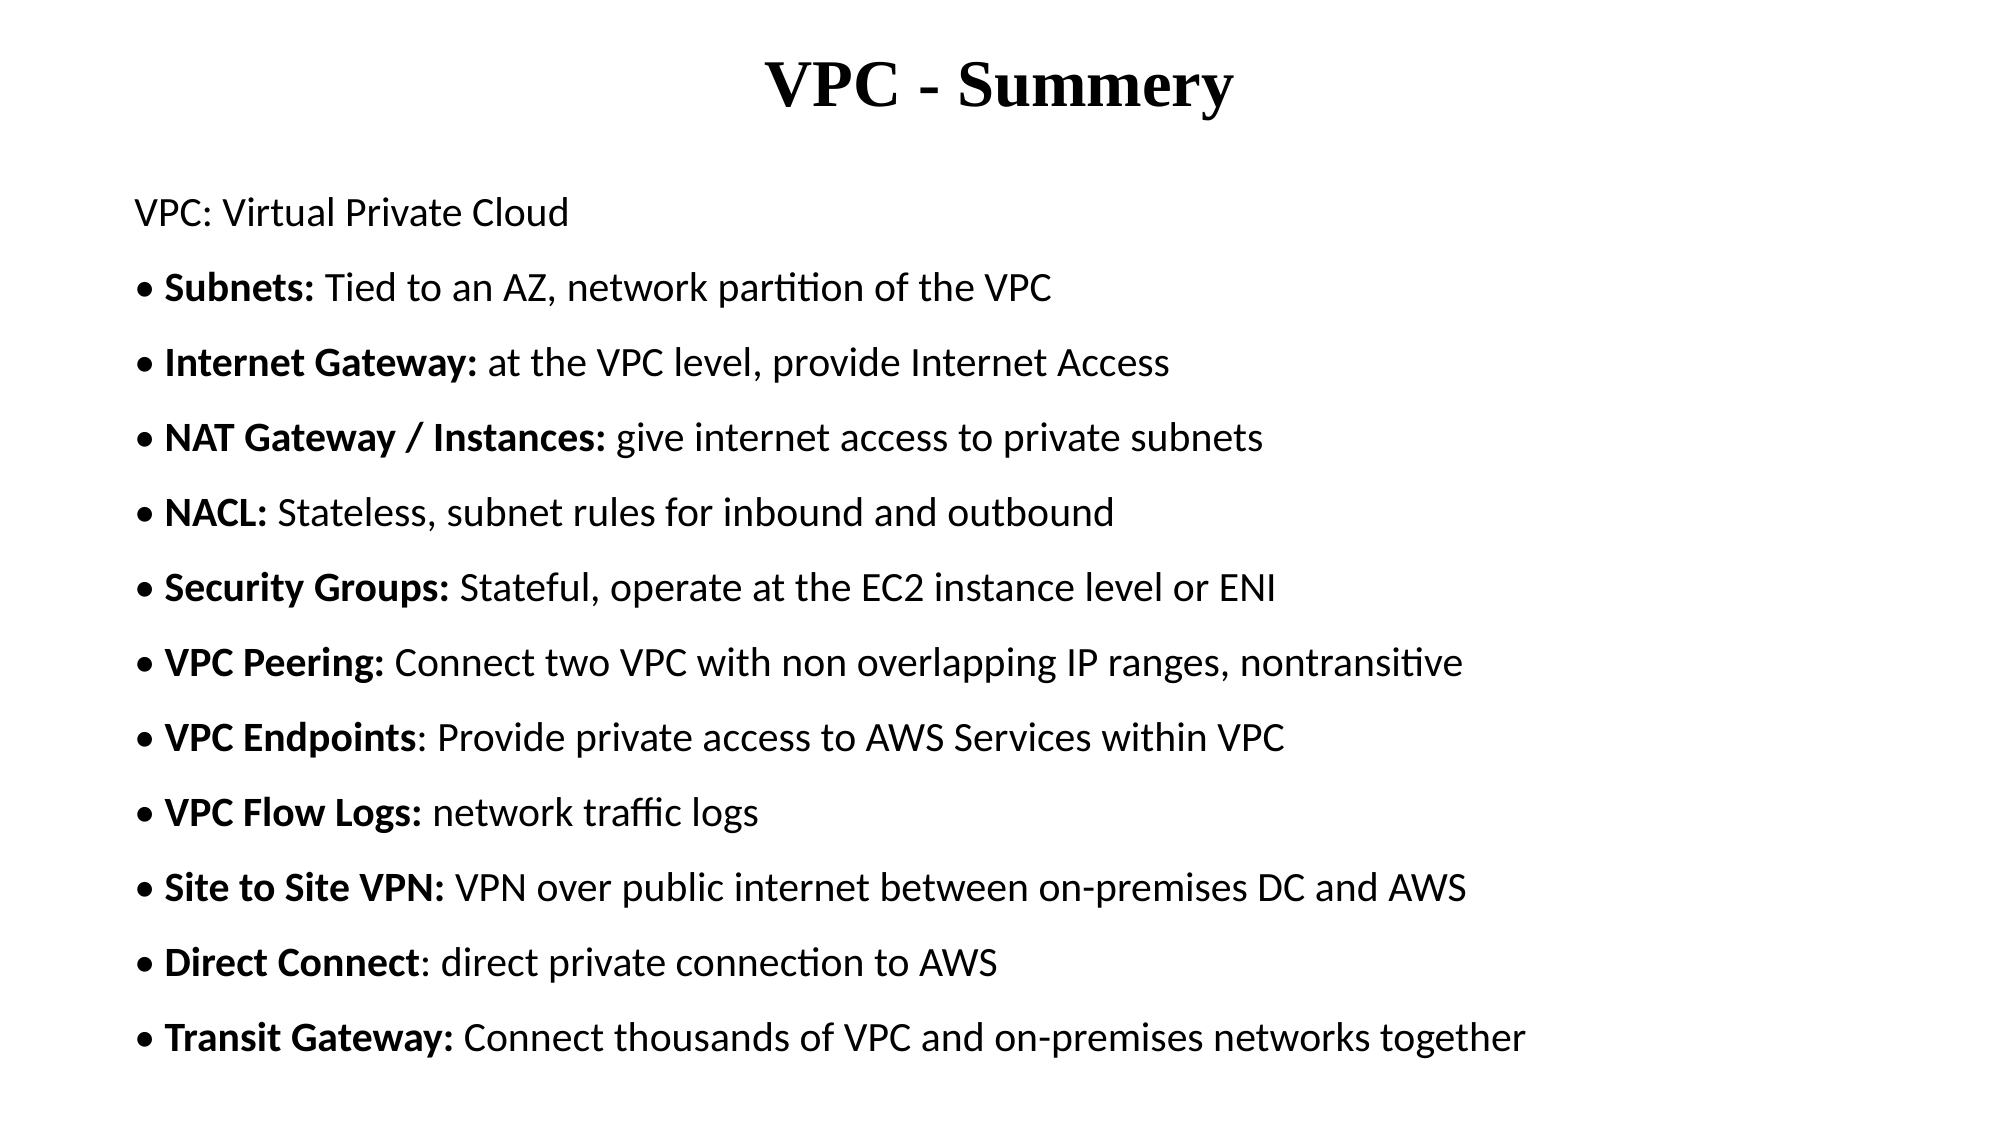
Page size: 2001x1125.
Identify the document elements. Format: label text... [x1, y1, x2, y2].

text_box VPC - Summery [500, 32, 1500, 128]
text_box VPC: Virtual Private Cloud • Subnets: Tied to an AZ, network partition of the VPC • Internet Gateway: at the VPC level, provide Internet Access • NAT Gateway / Instances: give internet access to private subnets • NACL: Stateless, subnet rules for inbound and outbound • Security Groups: Stateful, operate at the EC2 instance level or ENI • VPC Peering: Connect two VPC with non overlapping IP ranges, nontransitive • VPC Endpoints: Provide private access to AWS Services within VPC • VPC Flow Logs: network traffic logs • Site to Site VPN: VPN over public internet between on-premises DC and AWS • Direct Connect: direct private connection to AWS • Transit Gateway: Connect thousands of VPC and on-premises networks together [119, 152, 1926, 1068]
